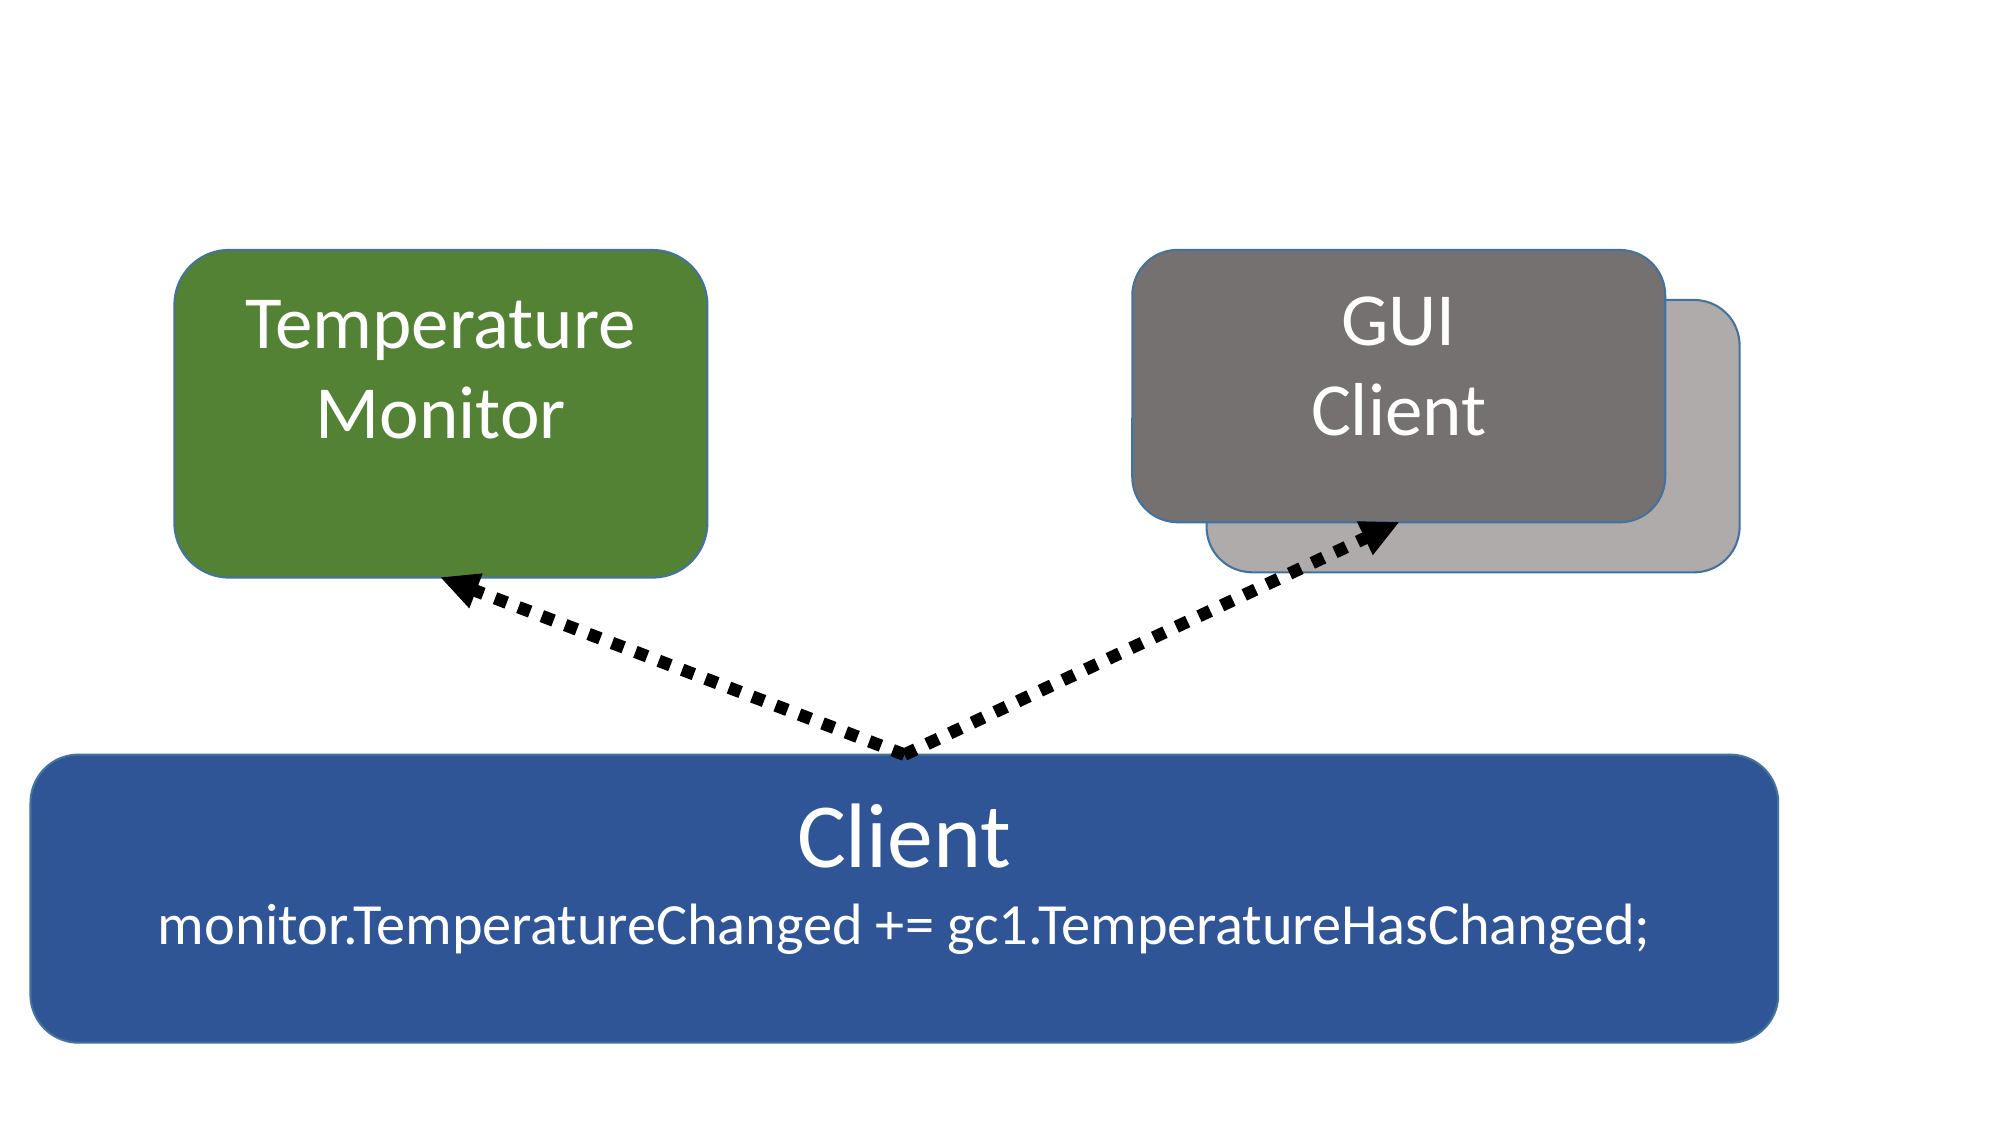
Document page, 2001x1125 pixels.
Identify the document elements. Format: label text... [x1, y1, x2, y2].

text_box Client monitor.TemperatureChanged += gc1.TemperatureHasChanged; [29, 753, 1780, 1044]
text_box CompareDog ByWeight [1399, 298, 1741, 574]
text_box Temperature Monitor [173, 248, 709, 579]
text_box GUI Client [1131, 248, 1667, 524]
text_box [440, 577, 905, 755]
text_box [904, 522, 1399, 755]
